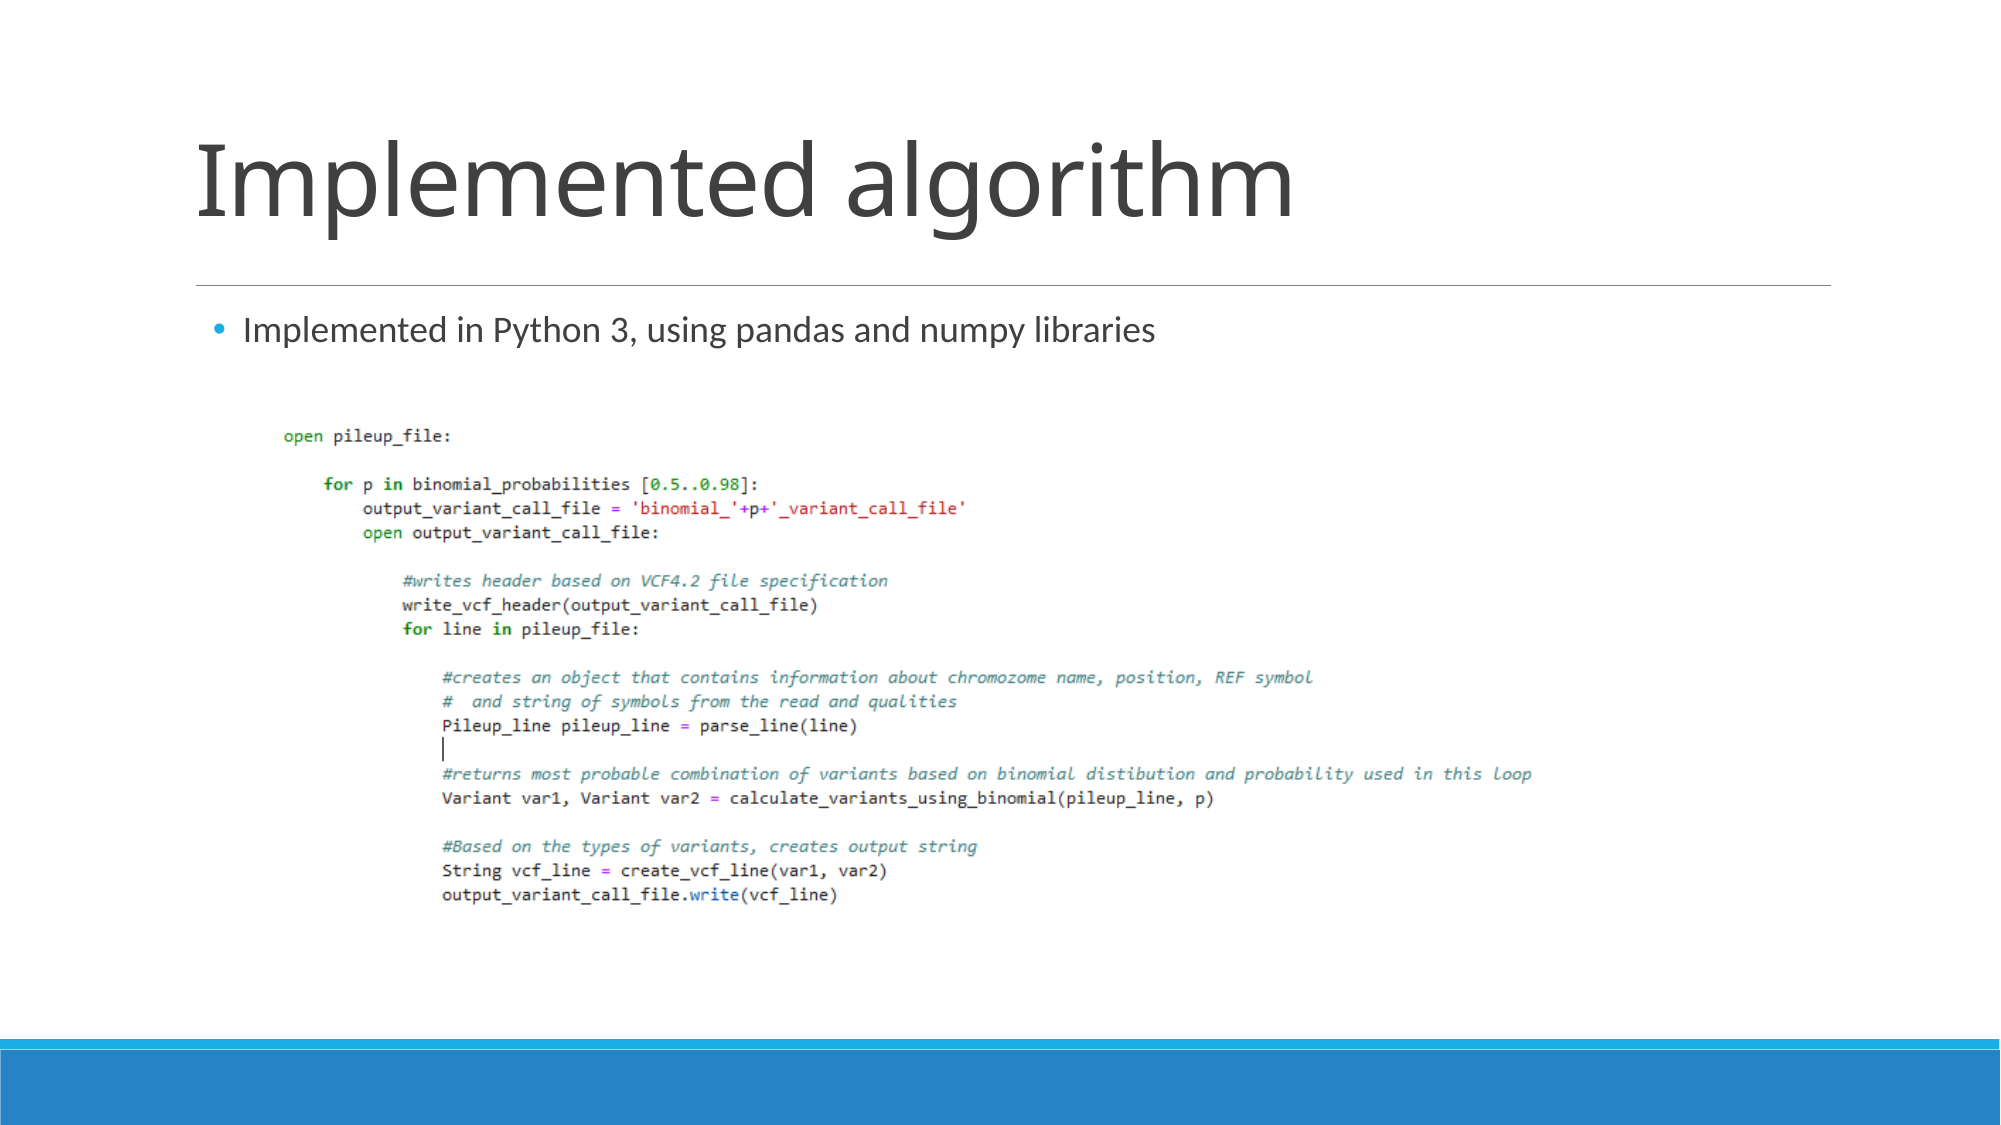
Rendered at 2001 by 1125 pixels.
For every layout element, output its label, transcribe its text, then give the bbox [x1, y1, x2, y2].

list Implemented in Python 3, using pandas and numpy libraries [180, 302, 1830, 963]
title Implemented algorithm [180, 104, 1830, 245]
picture [283, 422, 1567, 919]
